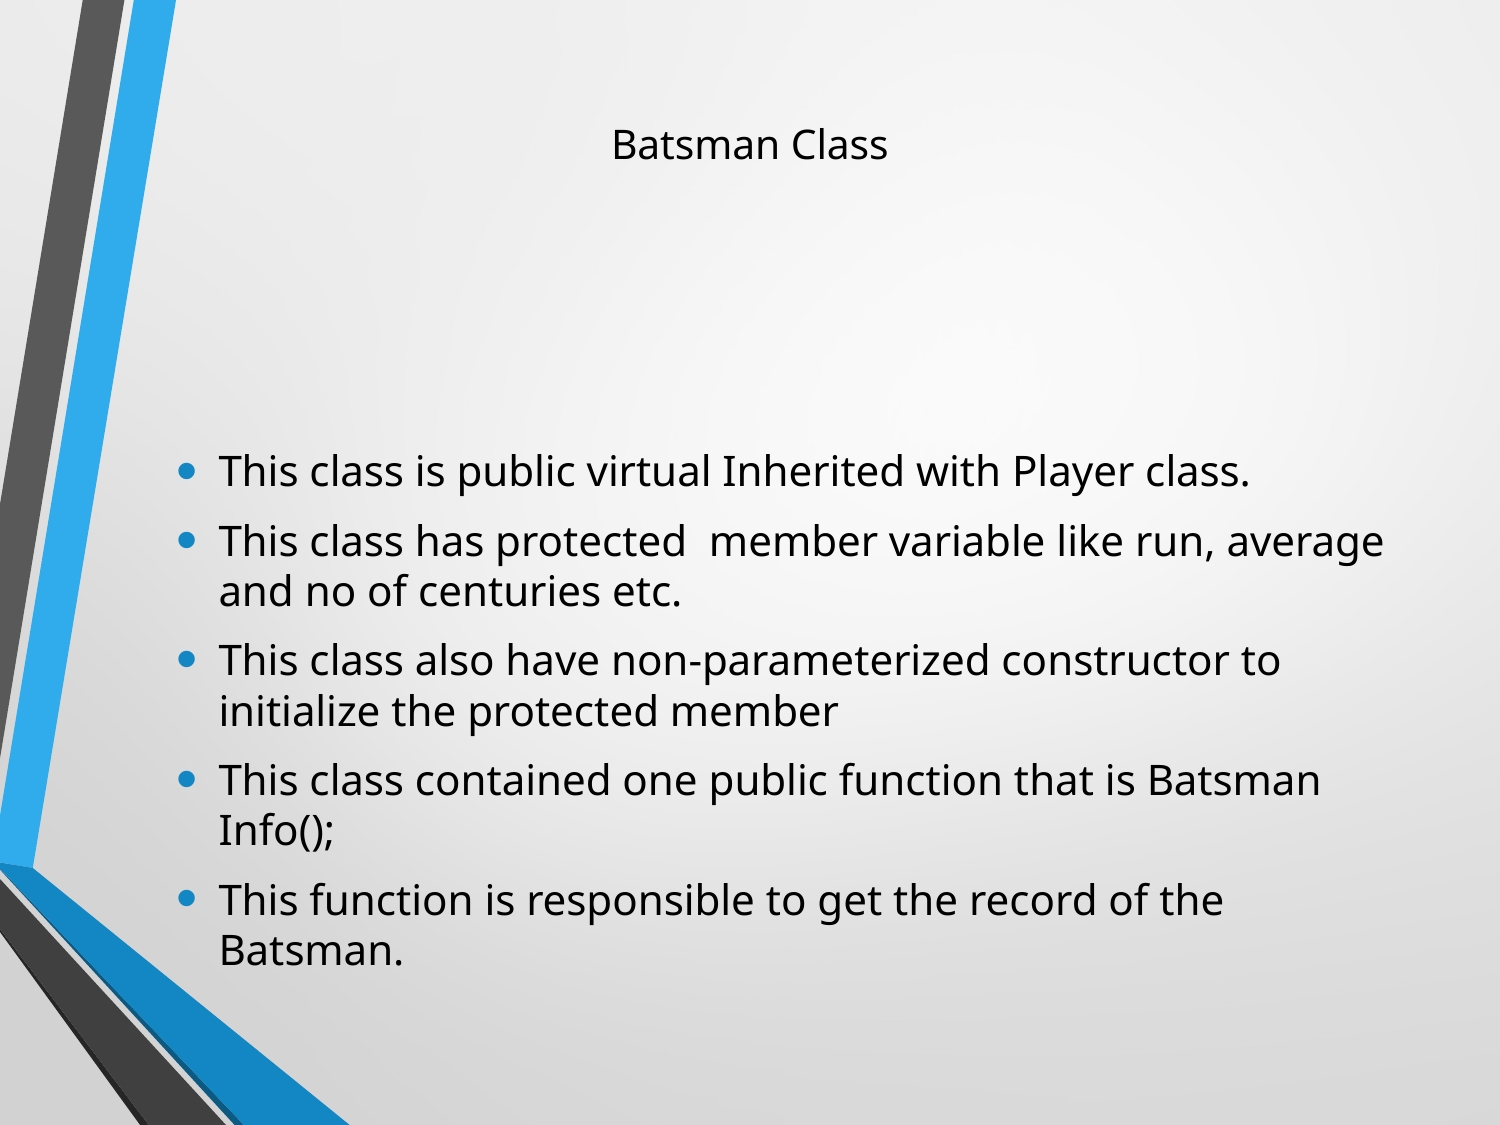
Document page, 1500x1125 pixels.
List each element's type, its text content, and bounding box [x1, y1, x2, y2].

title Batsman Class [75, 62, 1425, 225]
list This class is public virtual Inherited with Player class. This class has protected member variable like run, average and no of centuries etc. This class also have non-parameterized constructor to initialize the protected member This class contained one public function that is Batsman Info(); This function is responsible to get the record of the Batsman. [161, 437, 1425, 985]
